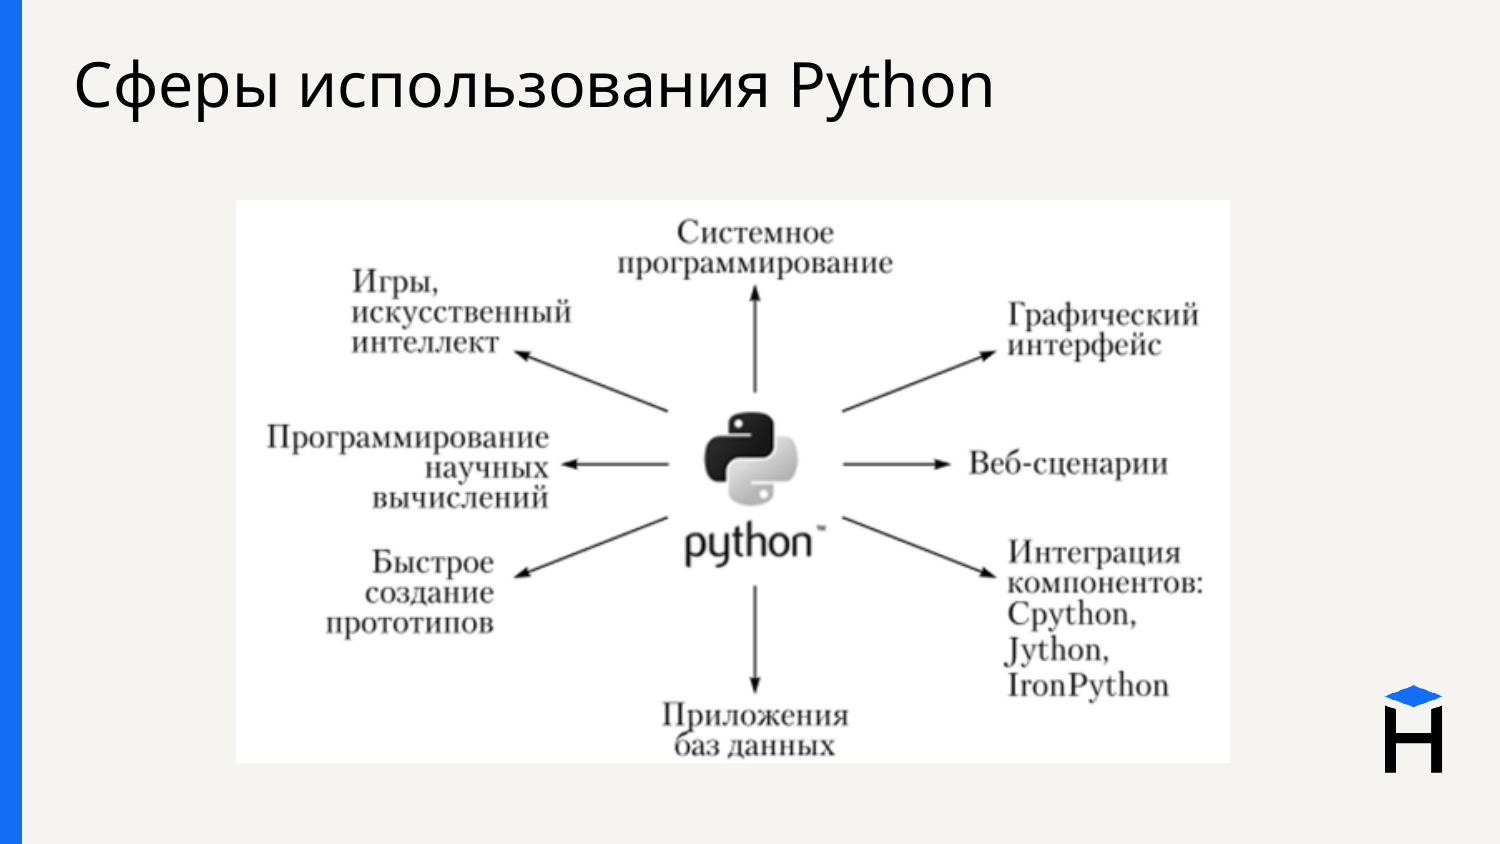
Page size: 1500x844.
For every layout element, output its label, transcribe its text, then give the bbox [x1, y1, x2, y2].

picture [235, 200, 1230, 763]
picture [1384, 685, 1443, 773]
text_box [0, 0, 22, 844]
title Сферы использования Python [59, 29, 1053, 183]
